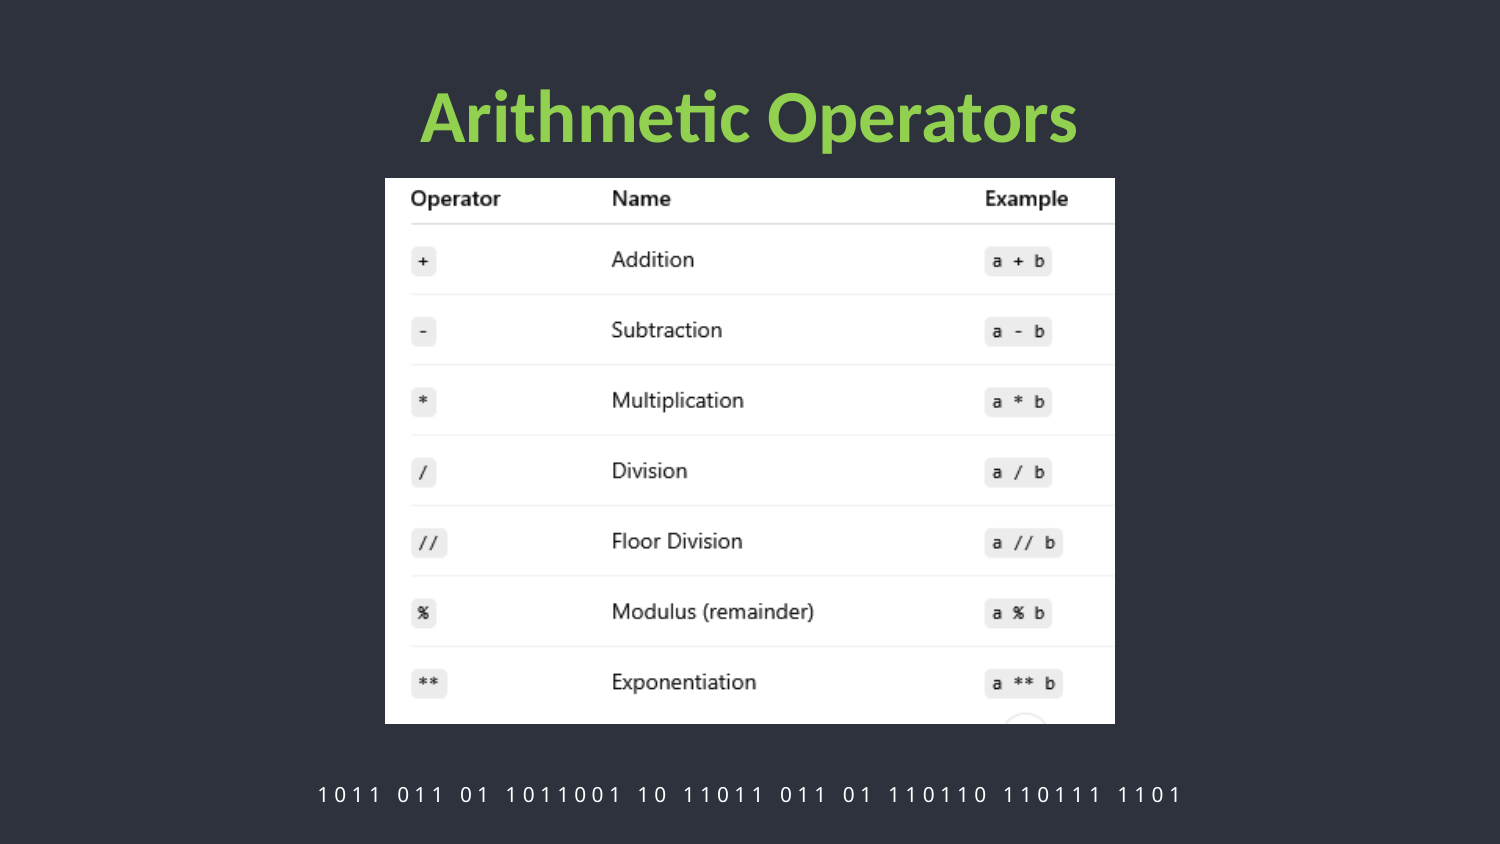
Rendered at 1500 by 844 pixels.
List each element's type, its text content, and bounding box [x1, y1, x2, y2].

picture [385, 178, 1115, 724]
title Arithmetic Operators [118, 52, 1382, 216]
